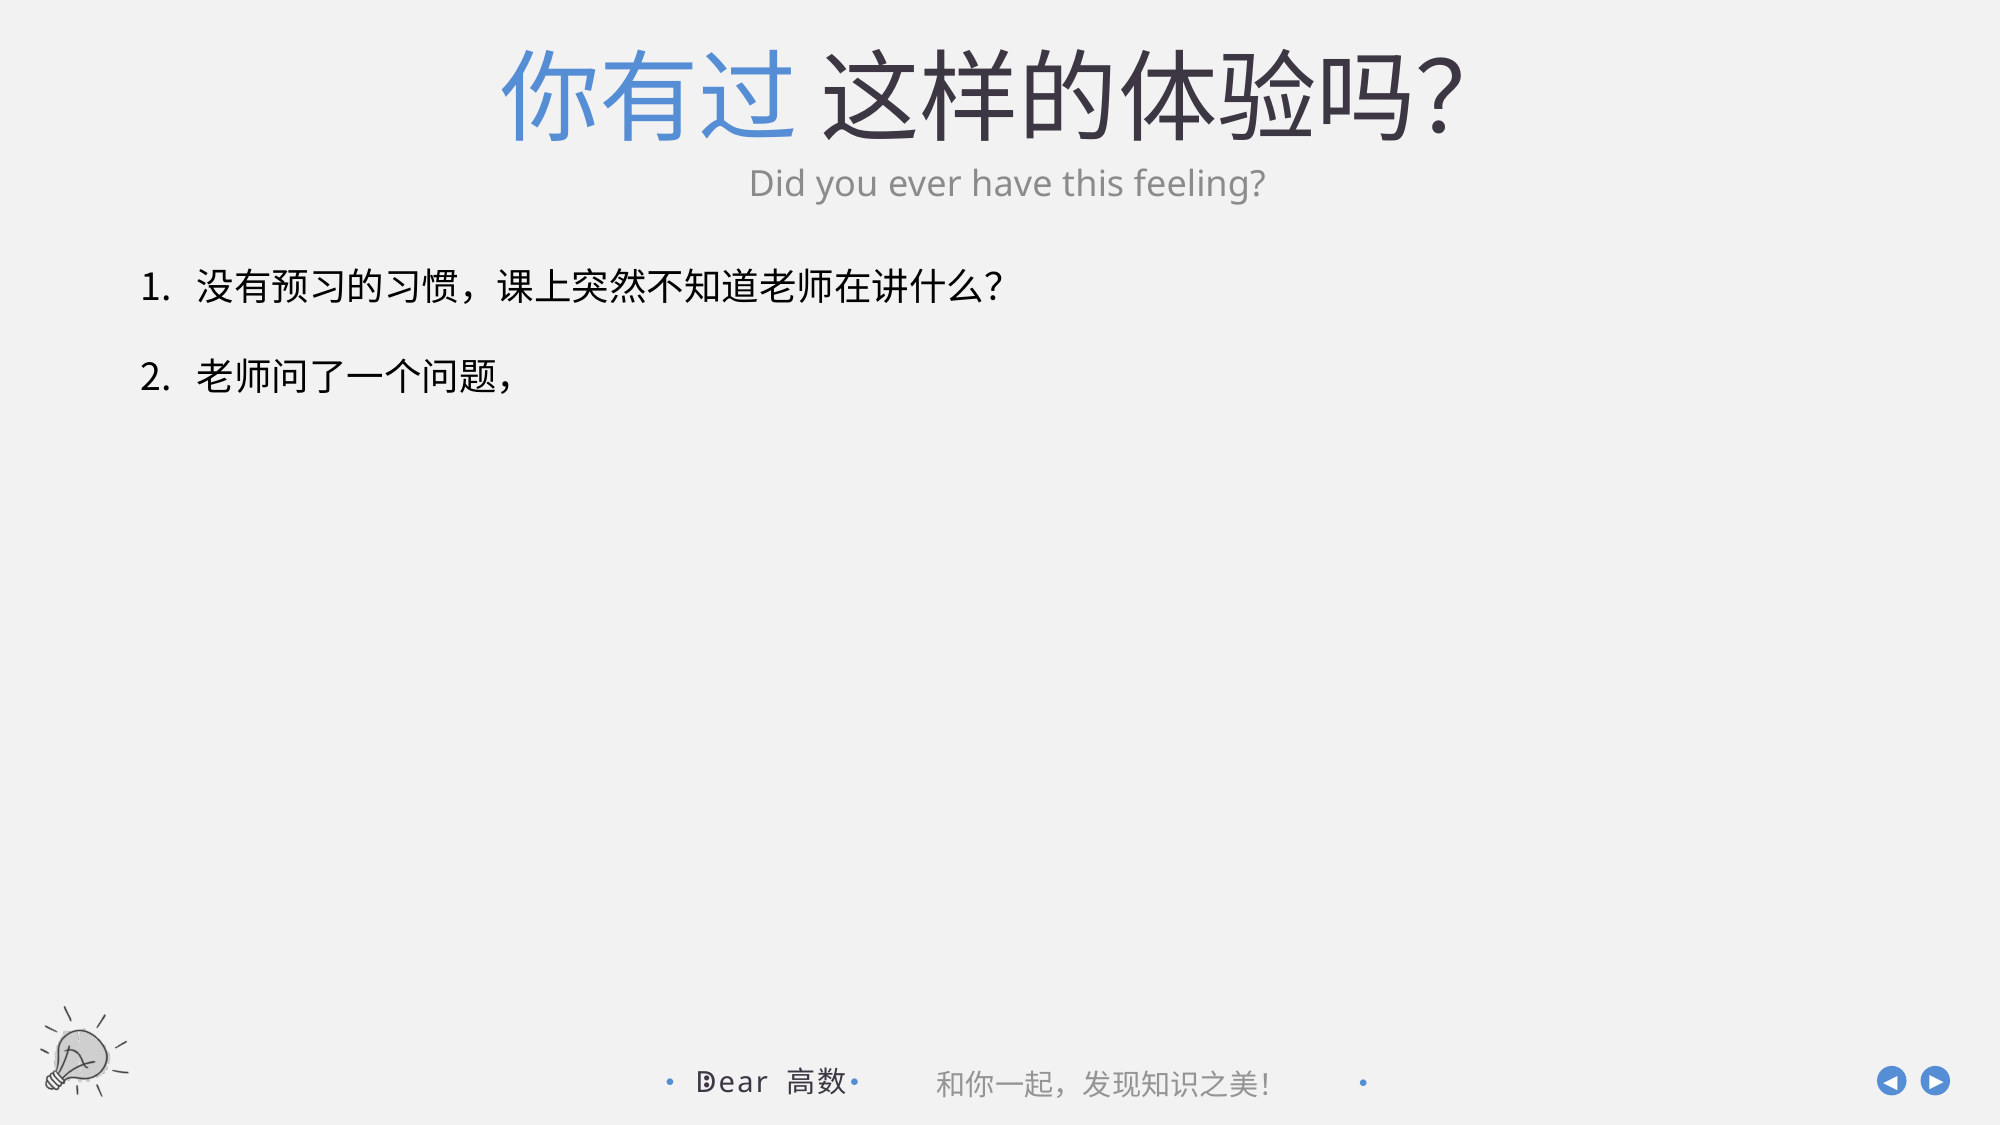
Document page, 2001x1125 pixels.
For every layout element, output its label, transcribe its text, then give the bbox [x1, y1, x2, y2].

subtitle Did you ever have this feeling? [307, 153, 1709, 236]
text_box 没有预习的习惯，课上突然不知道老师在讲什么？ 老师问了一个问题， [125, 255, 1756, 405]
title 你有过 这样的体验吗？ [307, 26, 1709, 153]
